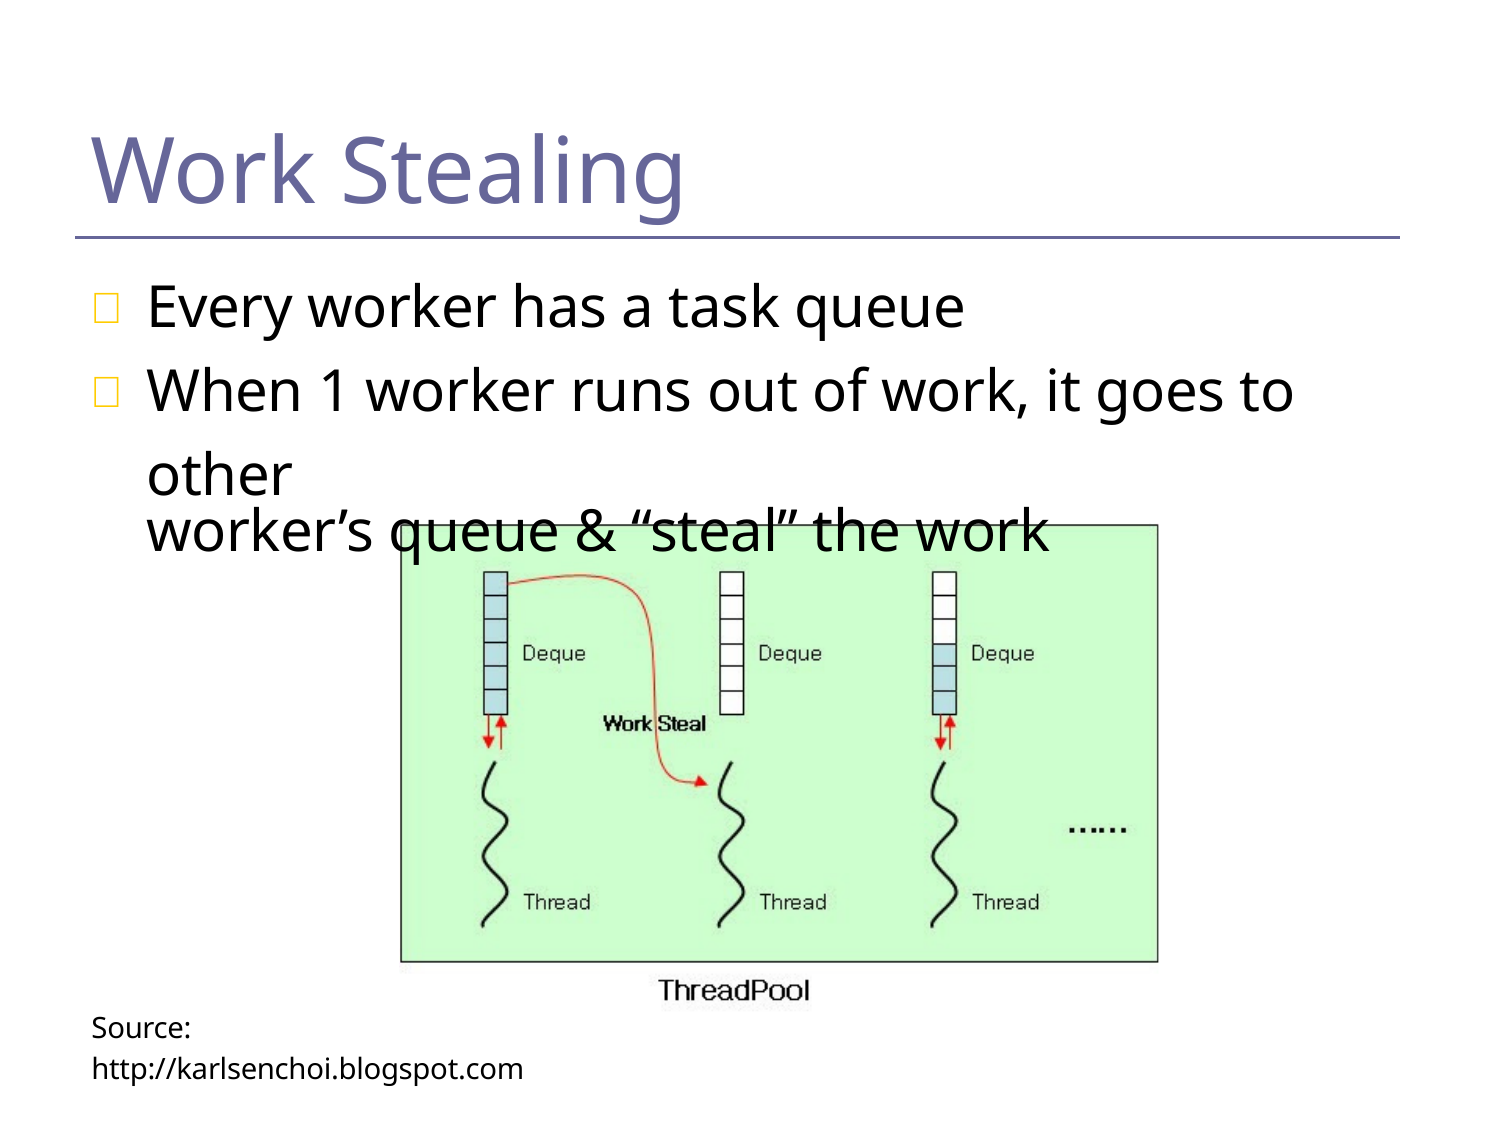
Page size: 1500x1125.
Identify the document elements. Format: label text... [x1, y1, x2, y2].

text_box   [90, 249, 130, 417]
text_box Source: http://karlsenchoi.blogspot.com [91, 1003, 620, 1085]
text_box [74, 235, 1401, 240]
text_box Work Stealing [90, 93, 1013, 223]
text_box [399, 564, 1159, 1013]
text_box Every worker has a task queue When 1 worker runs out of work, it goes to other worker’s queue & “steal” the work [146, 255, 1432, 564]
